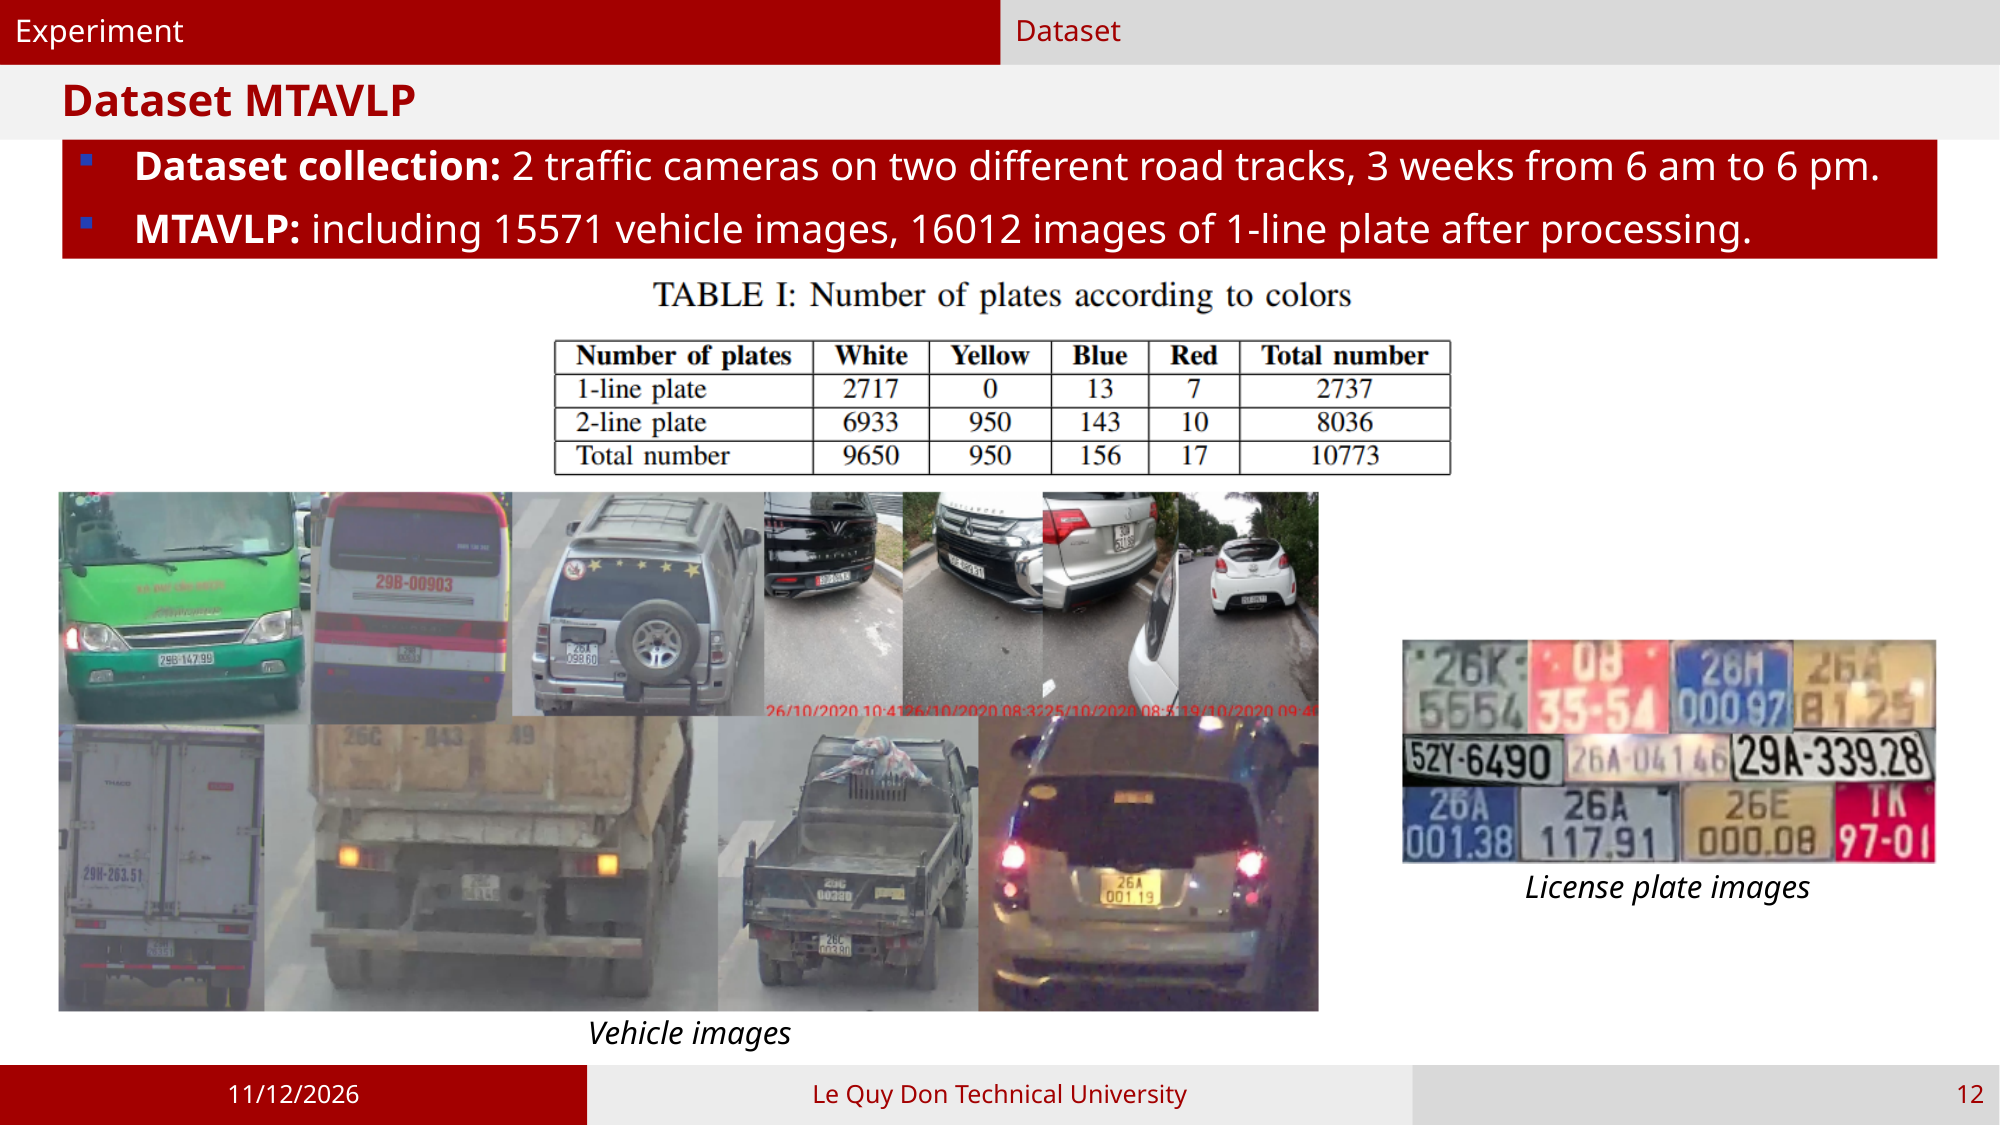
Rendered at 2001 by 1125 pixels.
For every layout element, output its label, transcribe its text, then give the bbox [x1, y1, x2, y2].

list Dataset collection: 2 traffic cameras on two different road tracks, 3 weeks from 6 am to 6 pm. MTAVLP: including 15571 vehicle images, 16012 images of 1-line plate after processing. [62, 139, 1938, 259]
text_box License plate images [1488, 864, 1848, 913]
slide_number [0, 1065, 587, 1125]
list Dataset [1000, 0, 2000, 65]
picture [1398, 637, 1938, 864]
title Dataset MTAVLP [0, 65, 2000, 140]
text_box Vehicle images [510, 1013, 870, 1059]
picture [541, 274, 1459, 486]
slide_number 12 [1412, 1065, 2000, 1125]
picture [56, 488, 1323, 1013]
list Experiment [0, 0, 1000, 65]
footer Le Quy Don Technical University [587, 1065, 1412, 1125]
